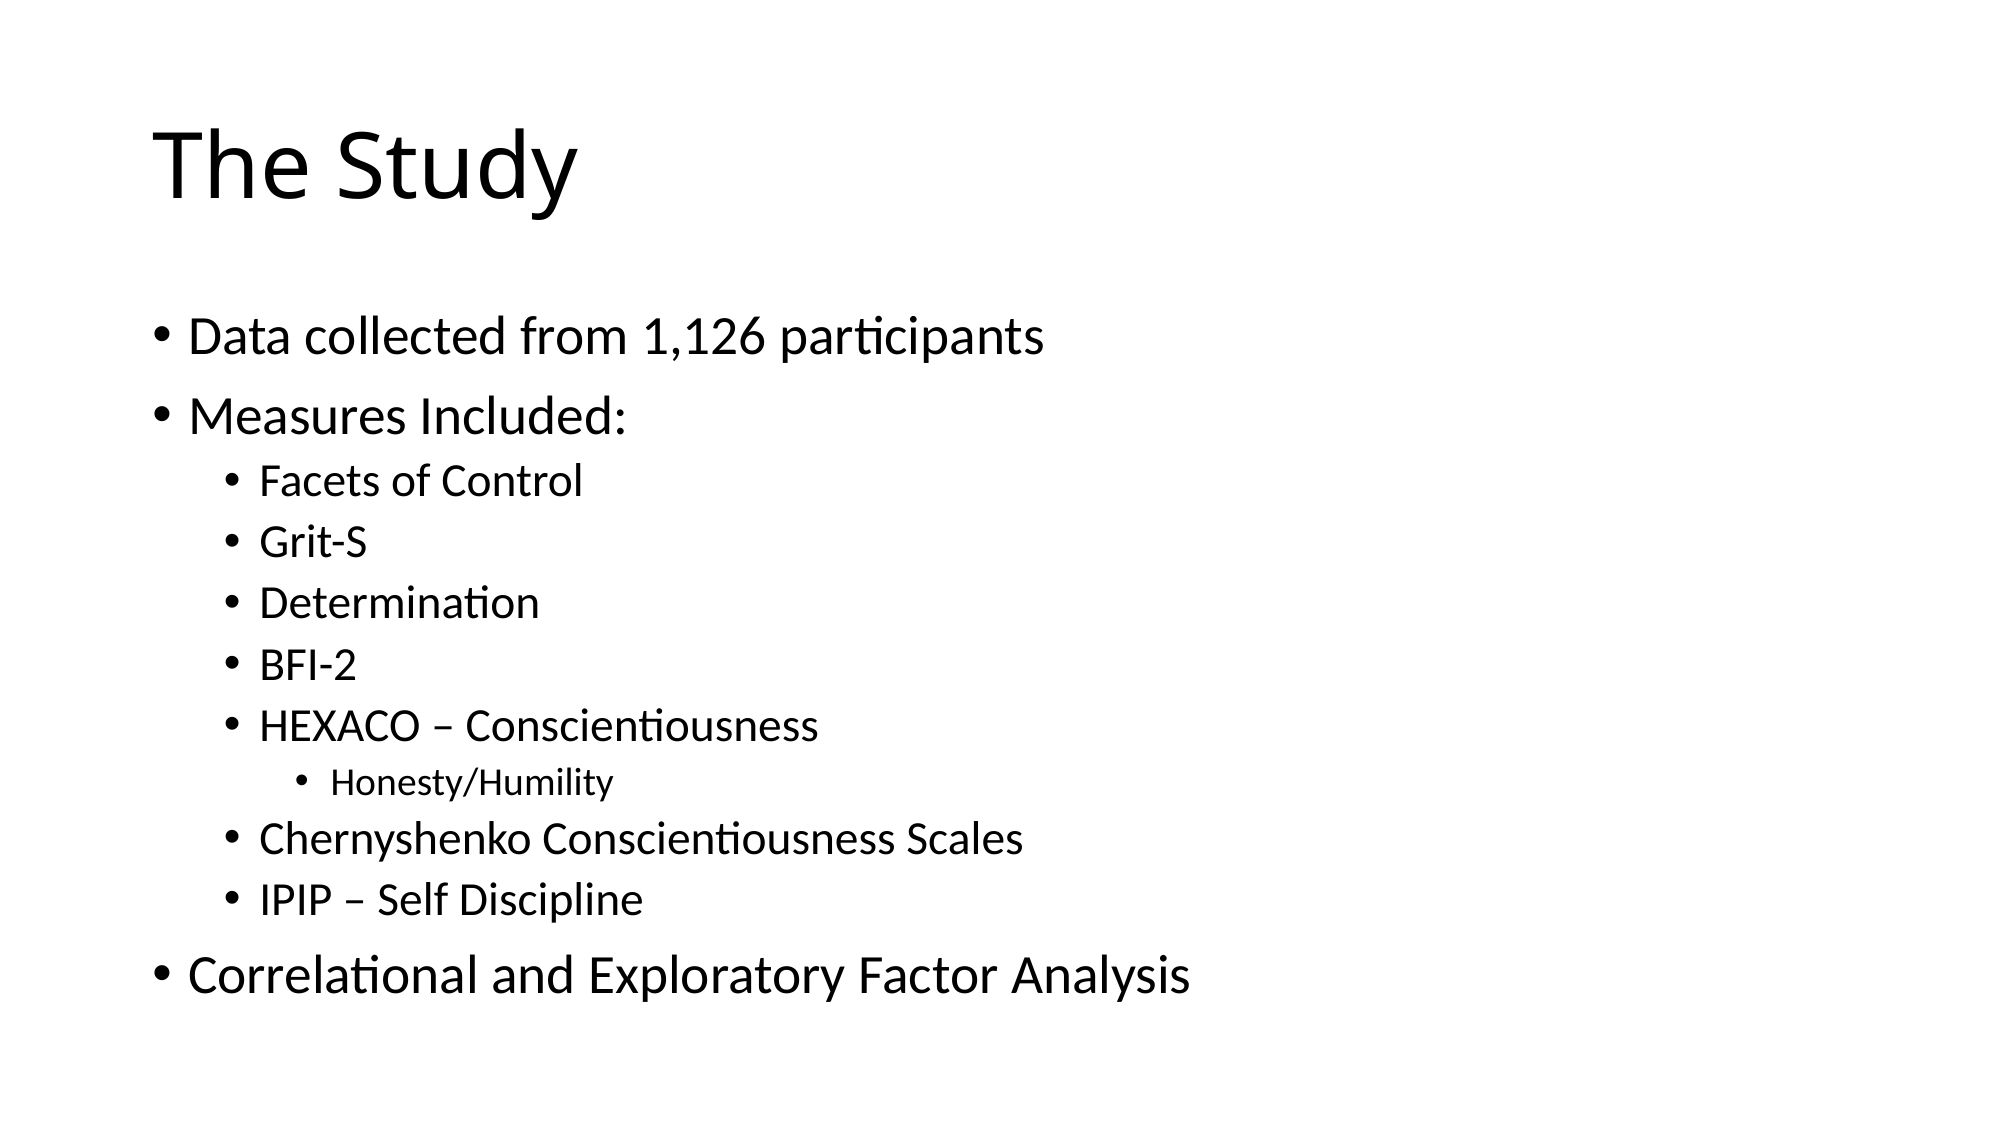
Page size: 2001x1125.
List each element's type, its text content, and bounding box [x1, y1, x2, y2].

list Data collected from 1,126 participants Measures Included: Facets of Control Grit-S Determination BFI-2 HEXACO – Conscientiousness Honesty/Humility Chernyshenko Conscientiousness Scales IPIP – Self Discipline Correlational and Exploratory Factor Analysis [137, 299, 1863, 1014]
title The Study [137, 59, 1863, 278]
